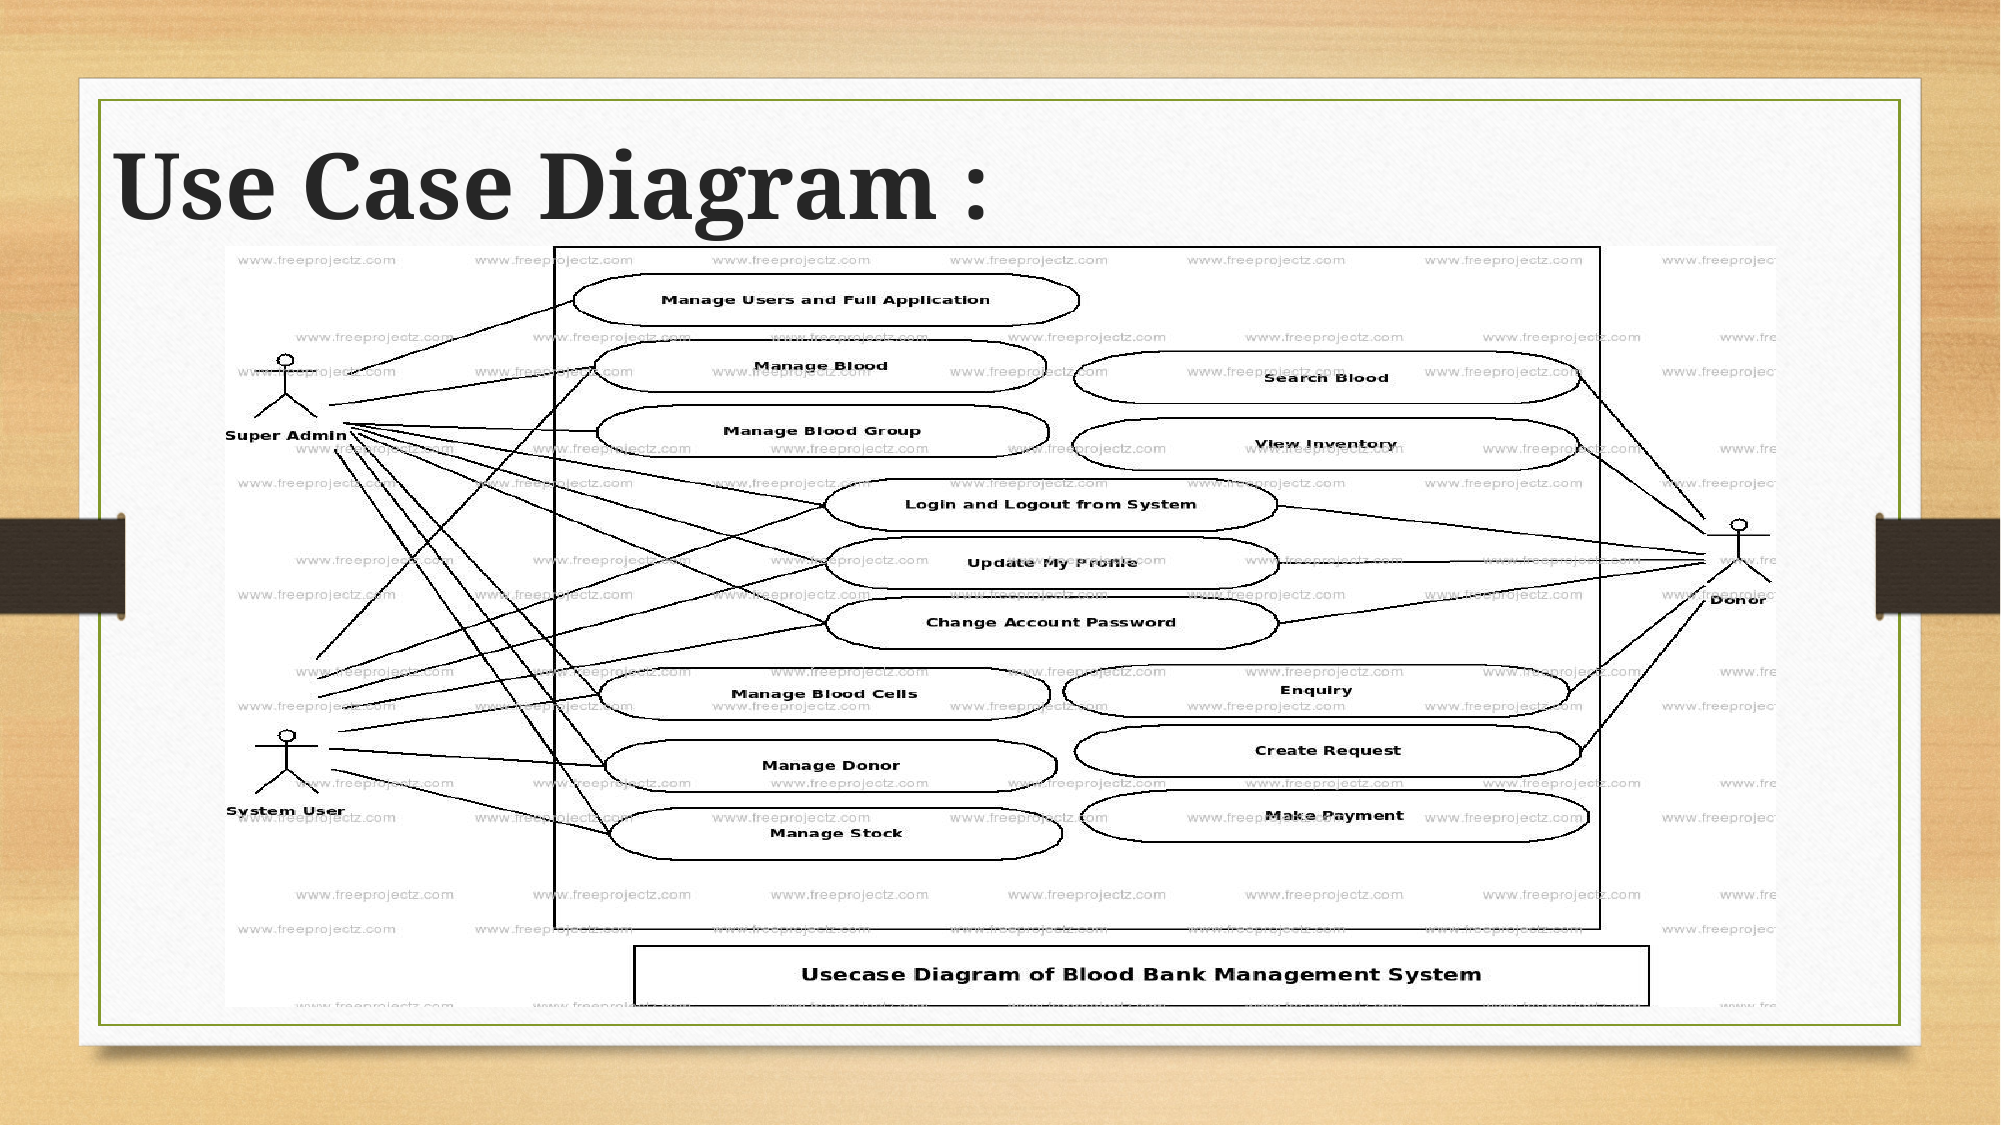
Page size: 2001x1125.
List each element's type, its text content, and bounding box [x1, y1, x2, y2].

title Use Case Diagram : [0, 76, 1340, 290]
picture [0, 0, 2001, 1125]
